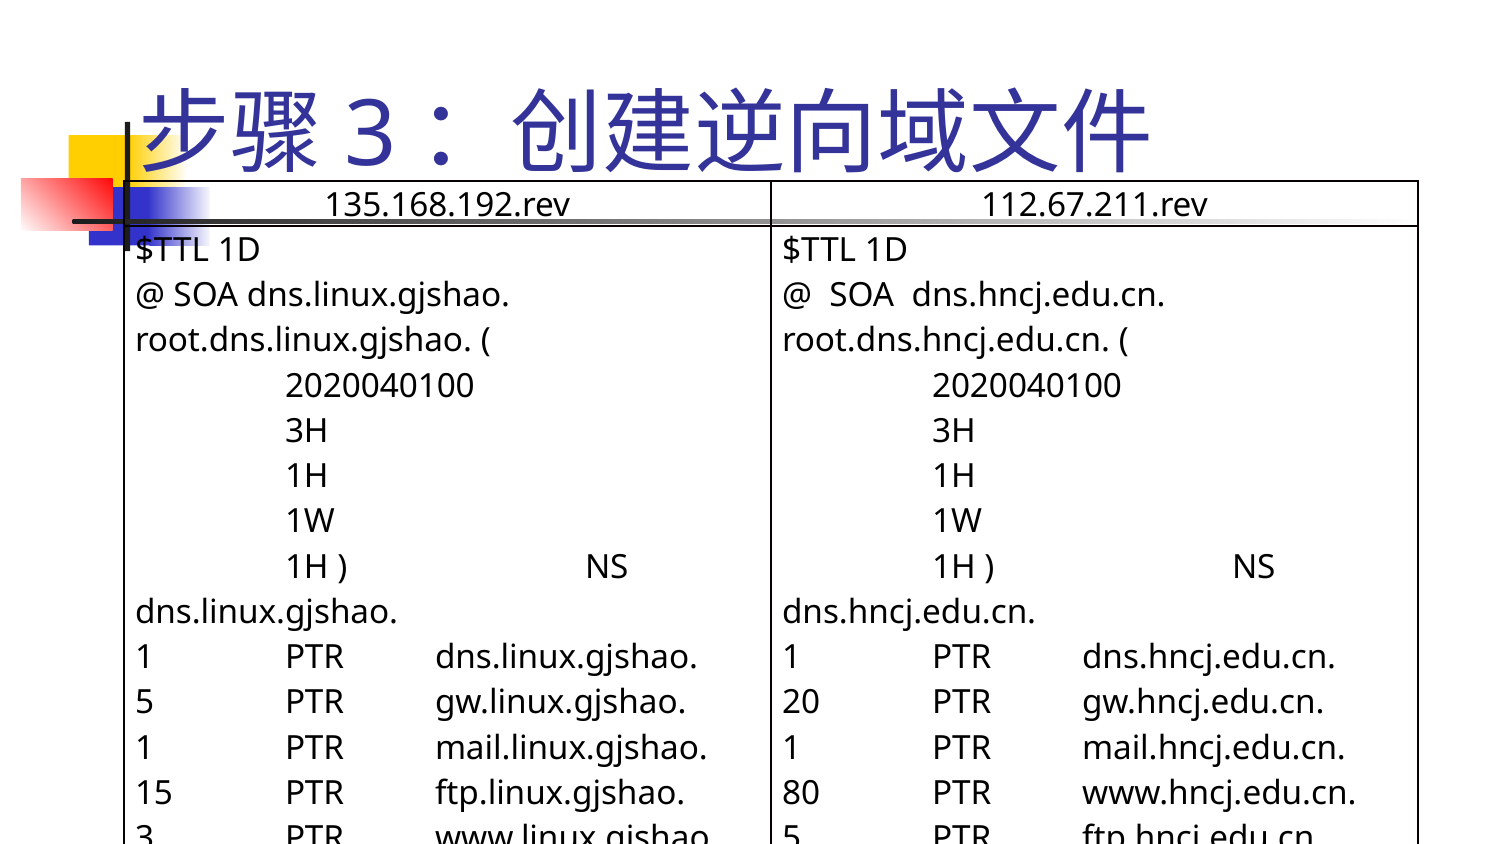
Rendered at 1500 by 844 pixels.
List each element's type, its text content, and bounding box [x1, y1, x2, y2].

table_header 135.168.192.rev [125, 182, 770, 225]
table_cell $TTL 1D @ SOA dns.linux.gjshao. root.dns.linux.gjshao. ( 2020040100 3H 1H 1W 1H ) NS dns.linux.gjshao. 1 PTR dns.linux.gjshao. 5 PTR gw.linux.gjshao. 1 PTR mail.linux.gjshao. 15 PTR ftp.linux.gjshao. 3 PTR www.linux.gjshao. 10 PTR news.linux.gjshao. [125, 227, 770, 844]
title 步骤3：创建逆向域文件 [123, 49, 1462, 192]
table_header 112.67.211.rev [772, 182, 1417, 225]
table_cell $TTL 1D @ SOA dns.hncj.edu.cn. root.dns.hncj.edu.cn. ( 2020040100 3H 1H 1W 1H ) NS dns.hncj.edu.cn. 1 PTR dns.hncj.edu.cn. 20 PTR gw.hncj.edu.cn. 1 PTR mail.hncj.edu.cn. 80 PTR www.hncj.edu.cn. 5 PTR ftp.hncj.edu.cn. 81 PTR news.hncj.edu.cn. [772, 227, 1417, 844]
